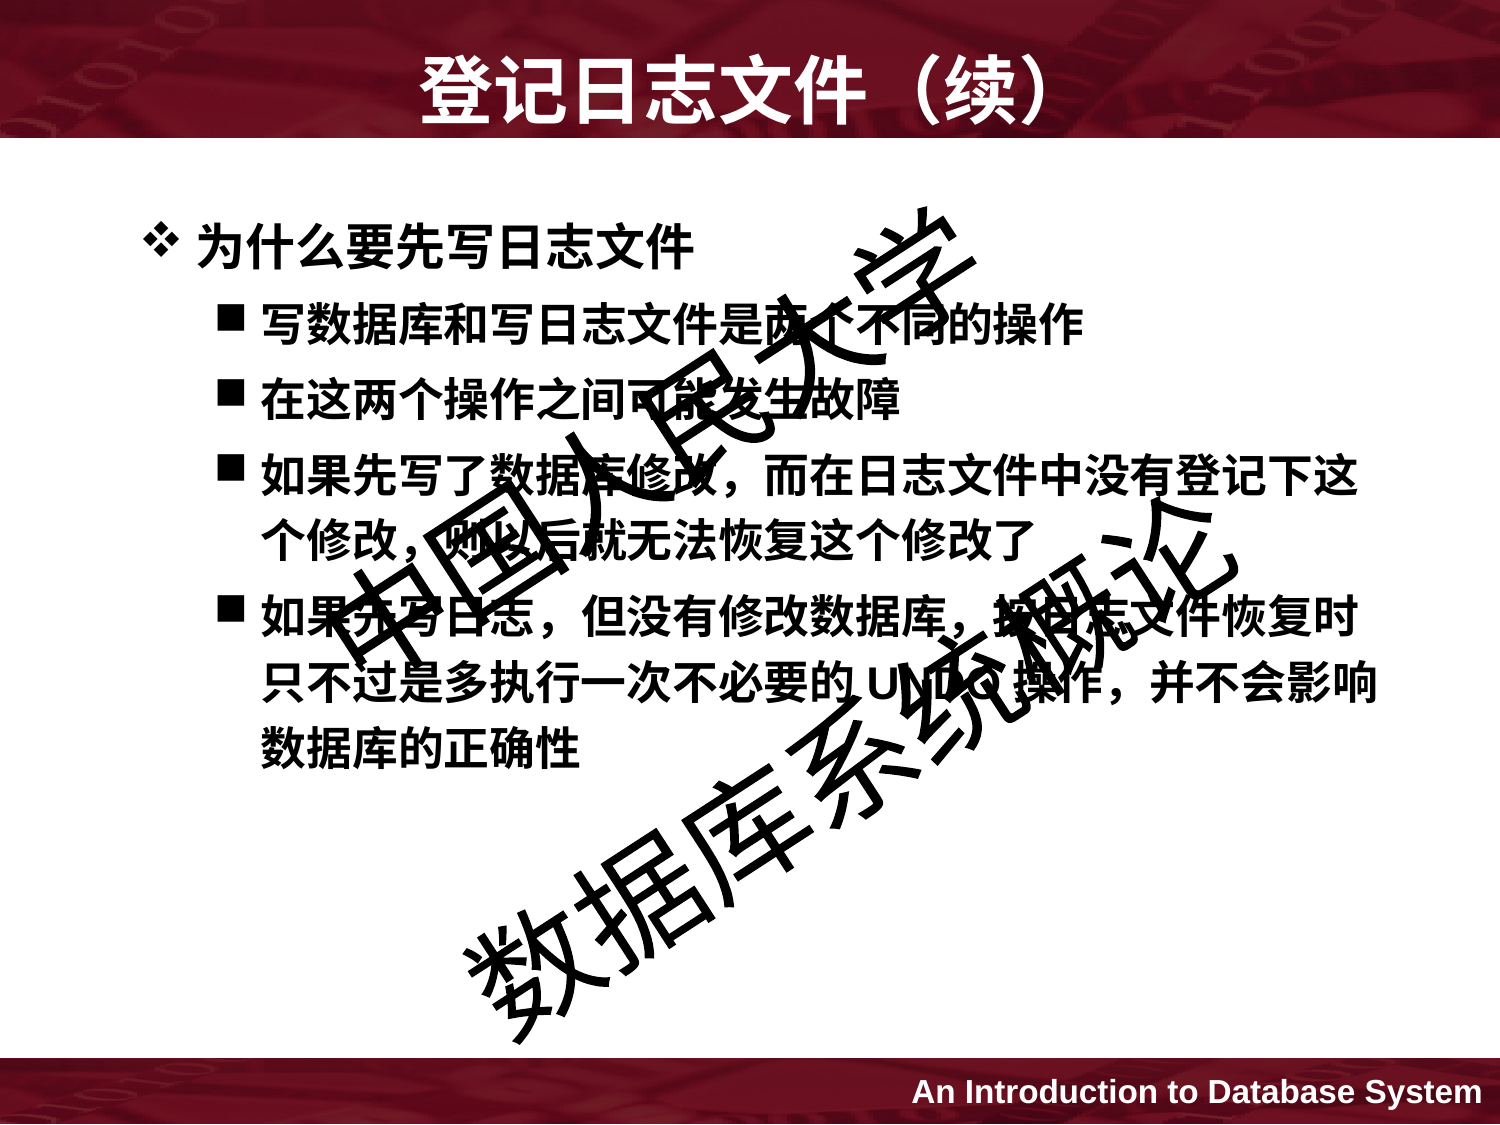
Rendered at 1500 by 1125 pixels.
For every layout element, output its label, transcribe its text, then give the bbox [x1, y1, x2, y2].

picture [0, 1058, 1500, 1124]
picture [0, 0, 1500, 138]
text_box [856, 1046, 1447, 1100]
list 为什么要先写日志文件 写数据库和写日志文件是两个不同的操作 在这两个操作之间可能发生故障 如果先写了数据库修改，而在日志文件中没有登记下这个修改，则以后就无法恢复这个修改了 如果先写日志，但没有修改数据库，按日志文件恢复时只不过是多执行一次不必要的UNDO操作，并不会影响数据库的正确性 [123, 196, 1400, 990]
title 登记日志文件（续） [149, 41, 1363, 135]
